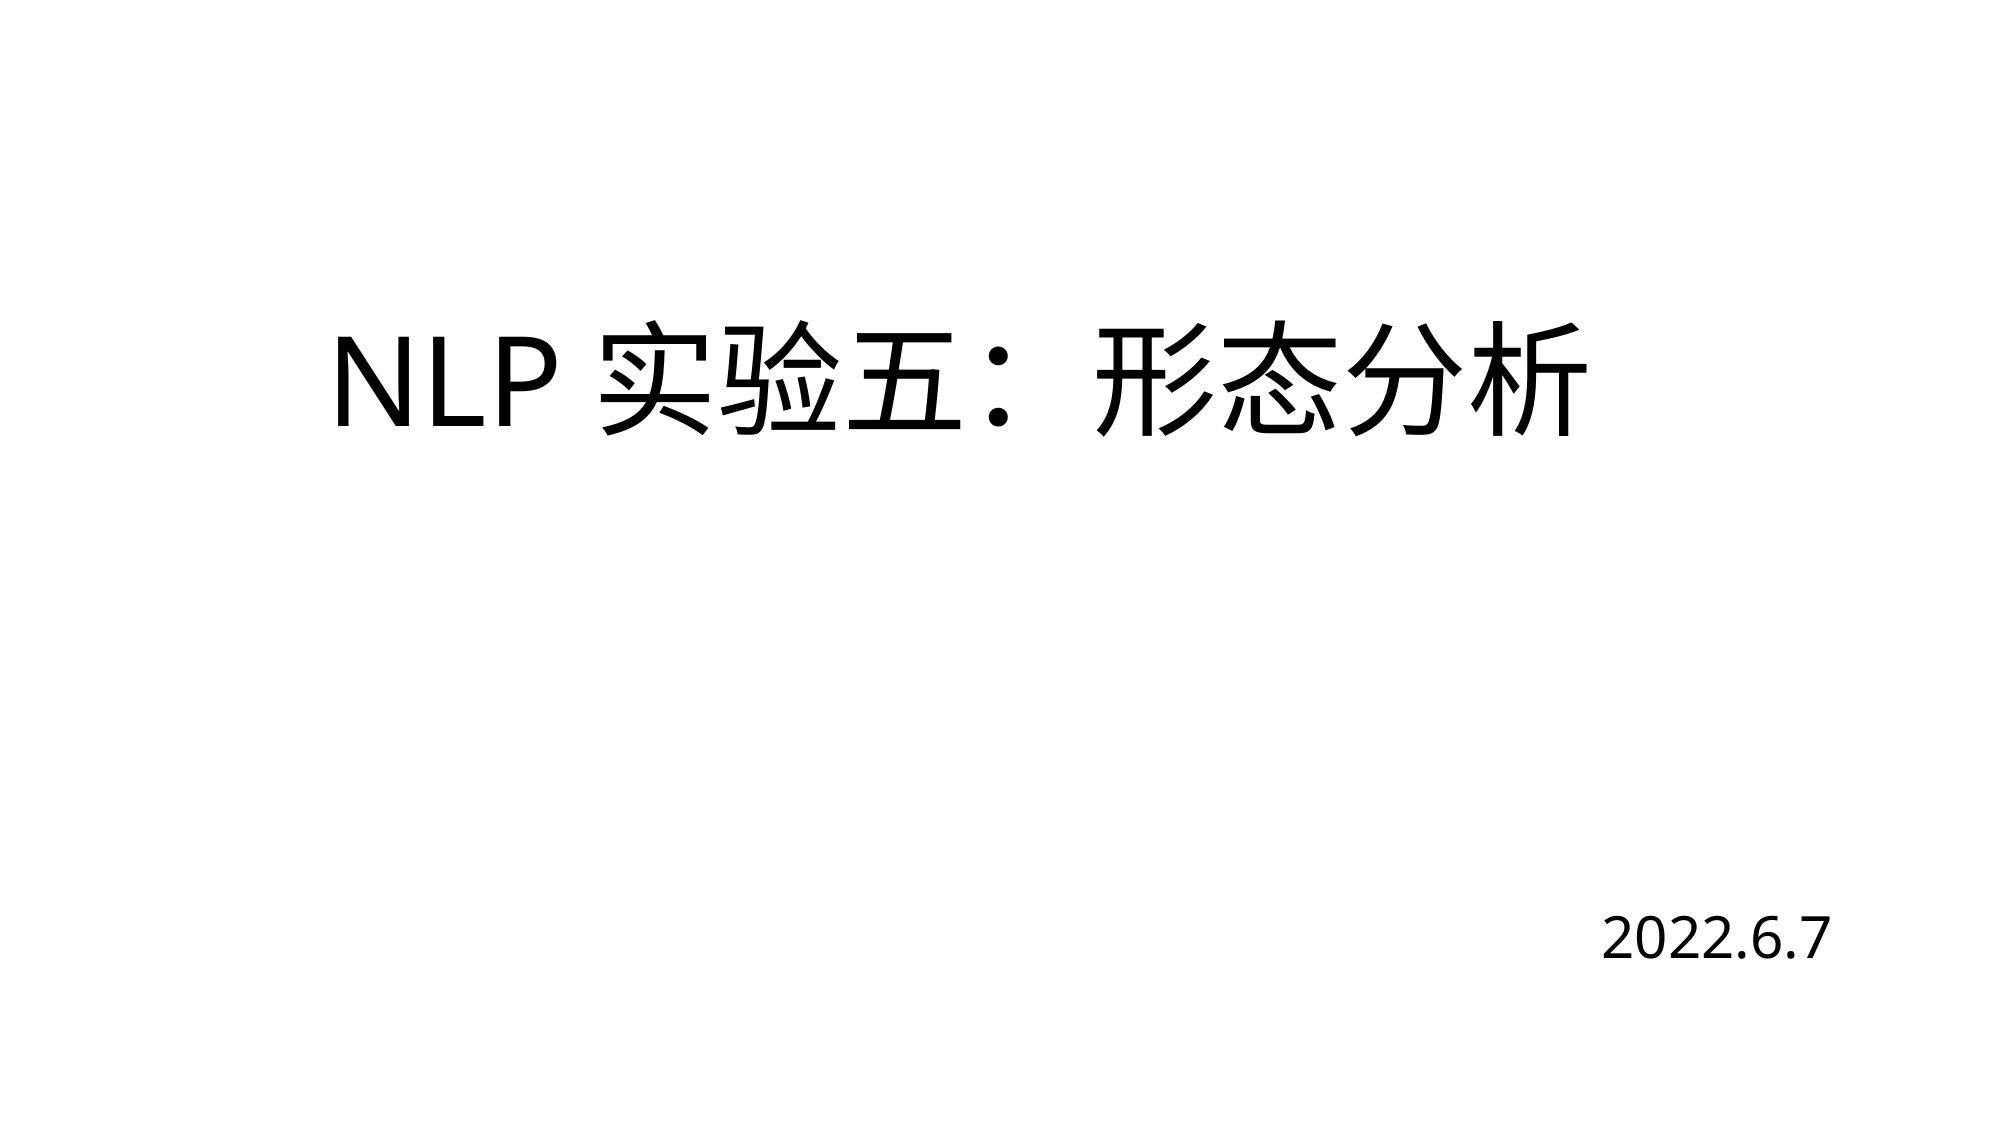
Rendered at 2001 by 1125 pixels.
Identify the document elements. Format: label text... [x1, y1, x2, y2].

text_box 2022.6.7 [1586, 892, 2000, 978]
title NLP实验五：形态分析 [19, 219, 2000, 612]
